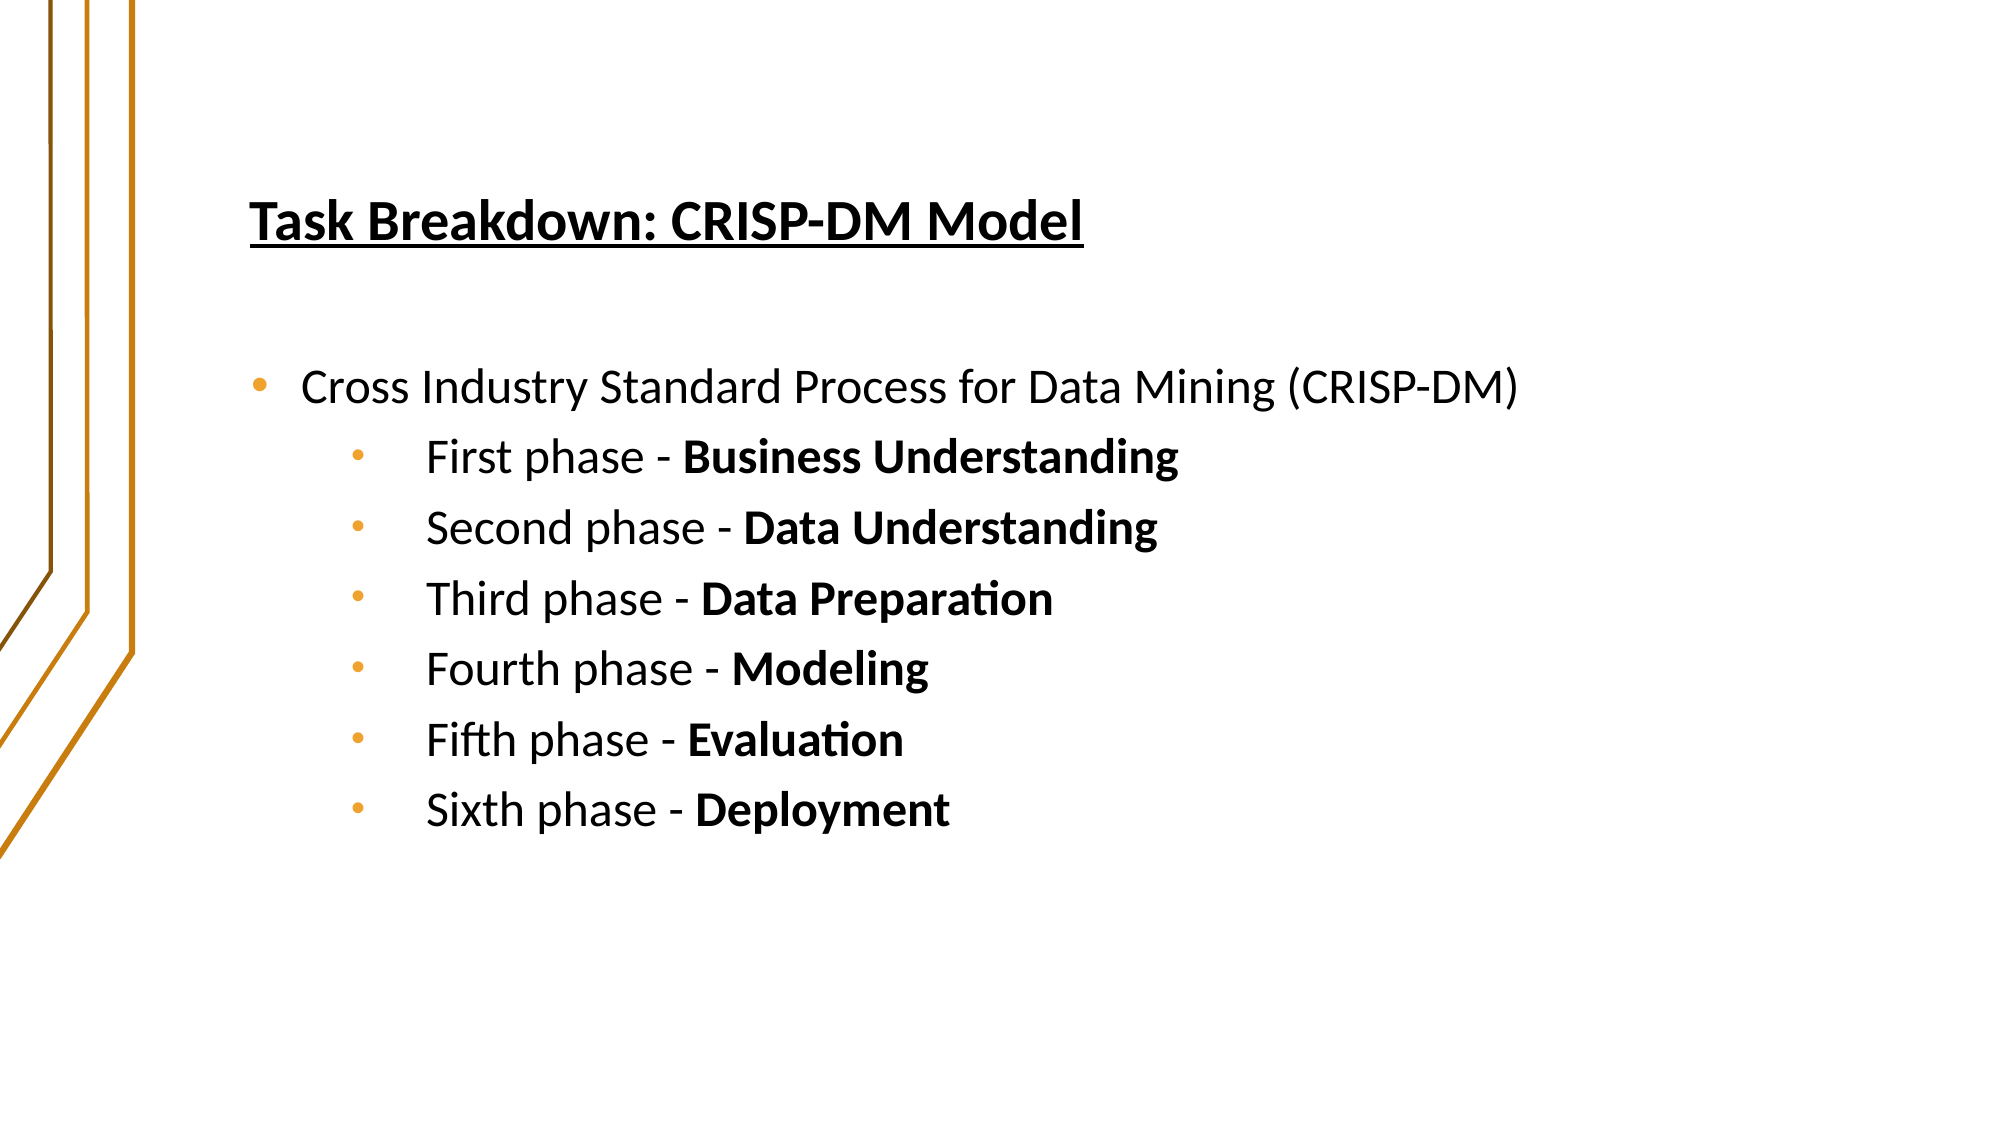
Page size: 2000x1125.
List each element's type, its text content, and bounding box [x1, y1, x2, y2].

list Cross Industry Standard Process for Data Mining (CRISP-DM) First phase - Business Understanding Second phase - Data Understanding Third phase - Data Preparation Fourth phase - Modeling Fifth phase - Evaluation Sixth phase - Deployment [231, 350, 1550, 913]
title Task Breakdown: CRISP-DM Model [230, 174, 1113, 264]
